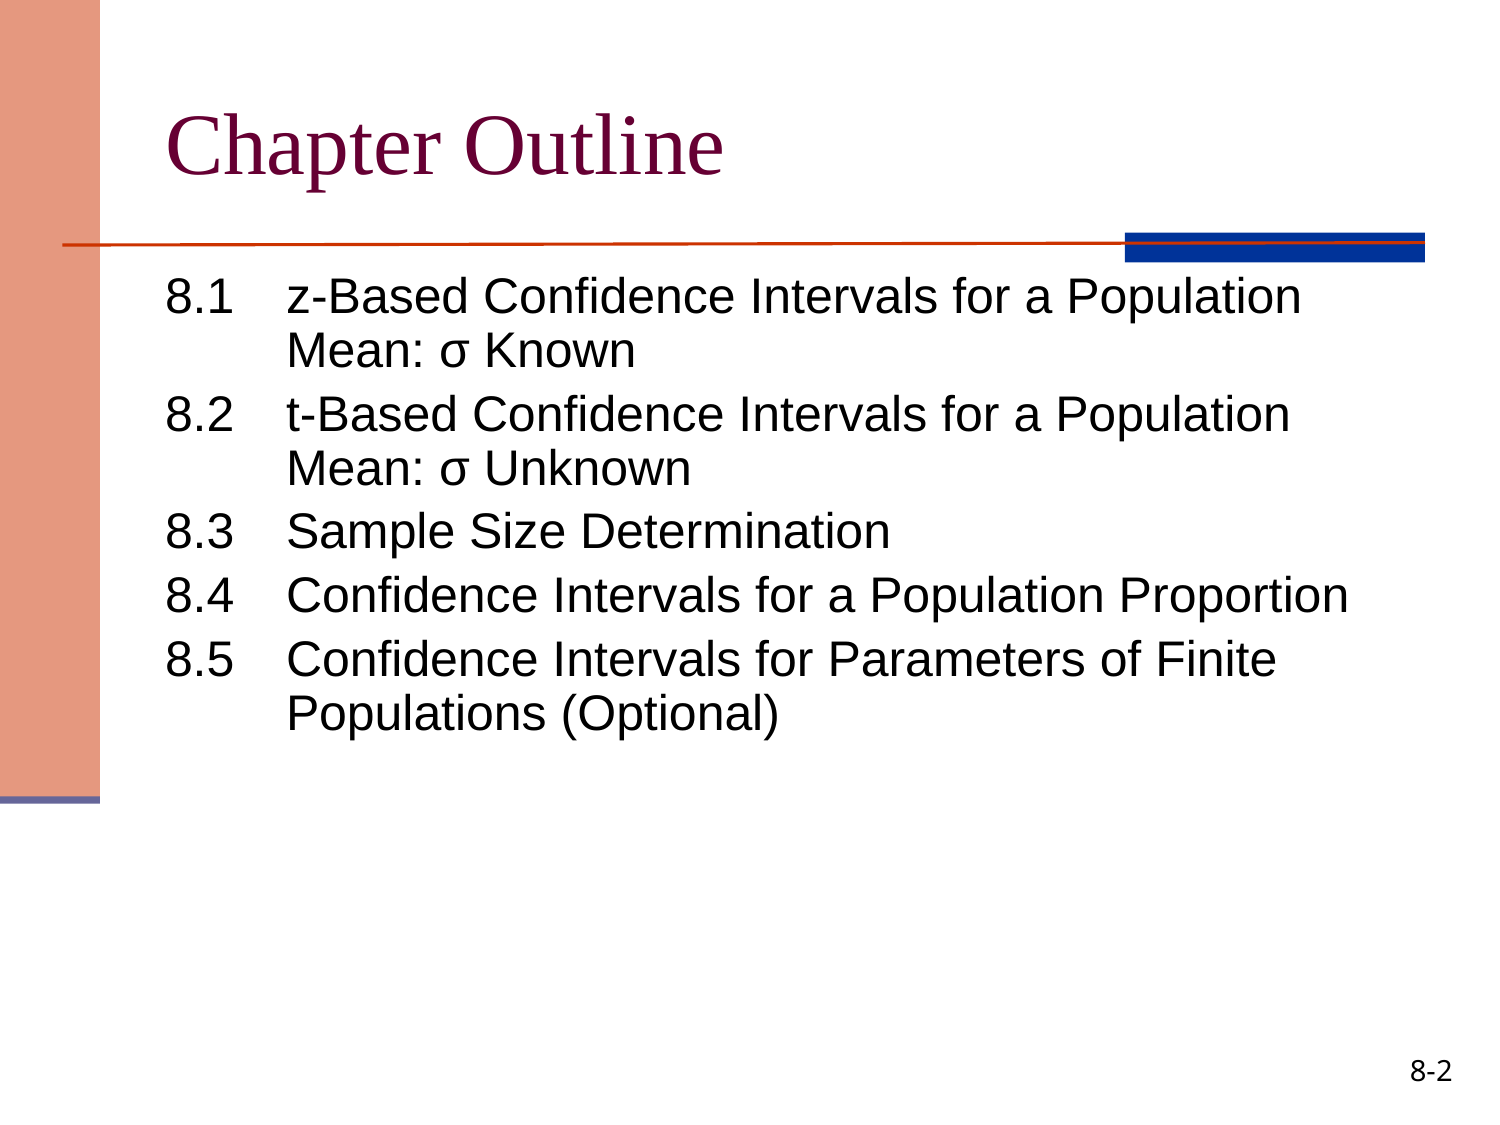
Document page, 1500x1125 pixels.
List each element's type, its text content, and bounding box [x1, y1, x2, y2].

title Chapter Outline [150, 45, 1425, 234]
list 8.1 z-Based Confidence Intervals for a Population Mean: σ Known 8.2 t-Based Confidence Intervals for a Population Mean: σ Unknown 8.3 Sample Size Determination 8.4 Confidence Intervals for a Population Proportion 8.5 Confidence Intervals for Parameters of Finite Populations (Optional) [150, 262, 1425, 1006]
slide_number 8-2 [1155, 1024, 1468, 1100]
